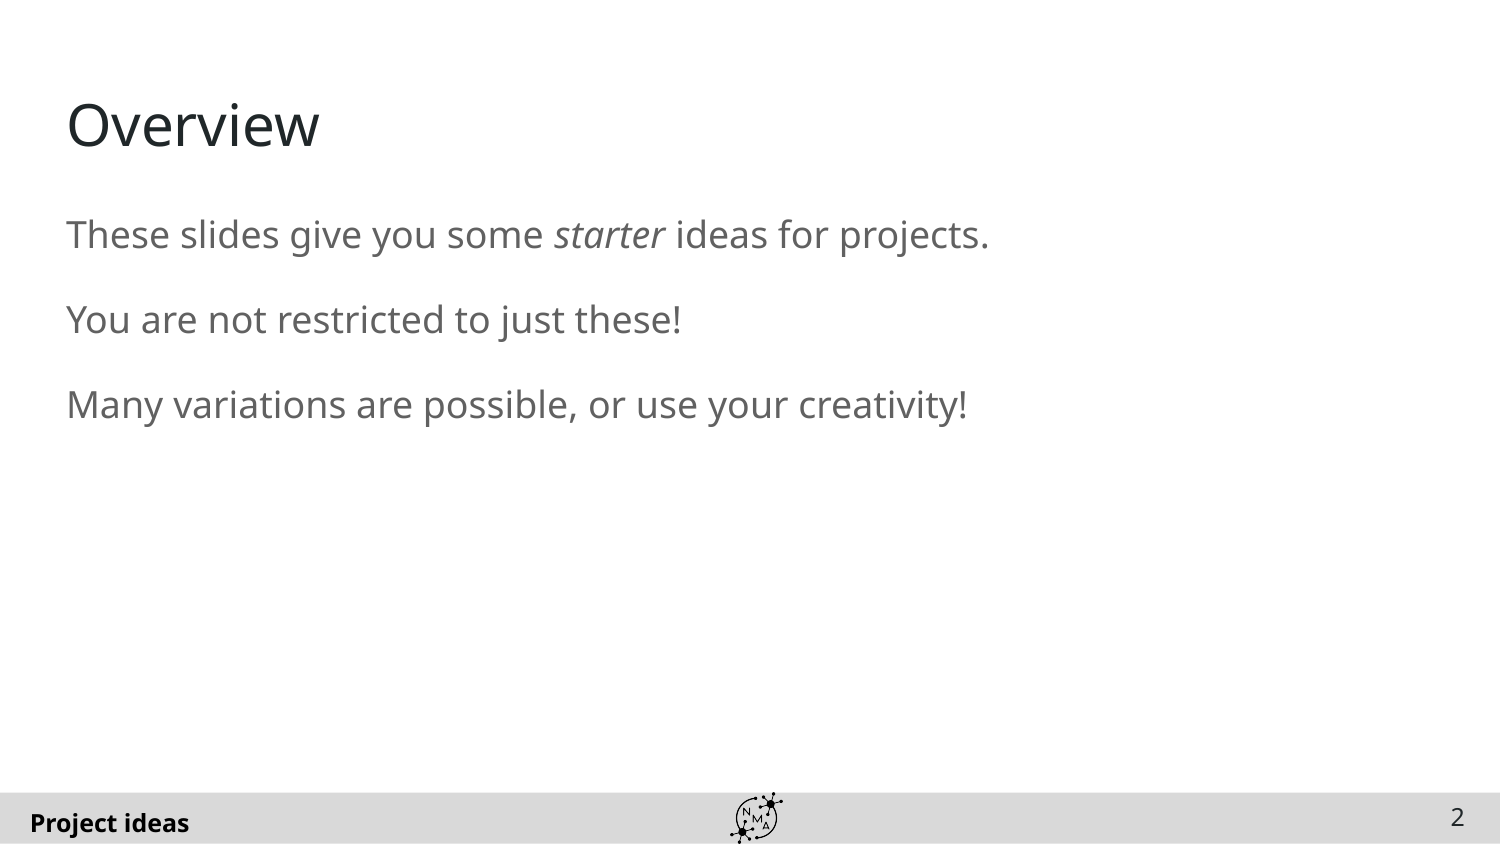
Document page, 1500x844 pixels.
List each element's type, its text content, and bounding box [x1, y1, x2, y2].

list These slides give you some starter ideas for projects. You are not restricted to just these! Many variations are possible, or use your creativity! [51, 189, 1449, 750]
picture [730, 792, 783, 844]
slide_number ‹#› [1389, 792, 1480, 844]
title Overview [51, 72, 1449, 167]
